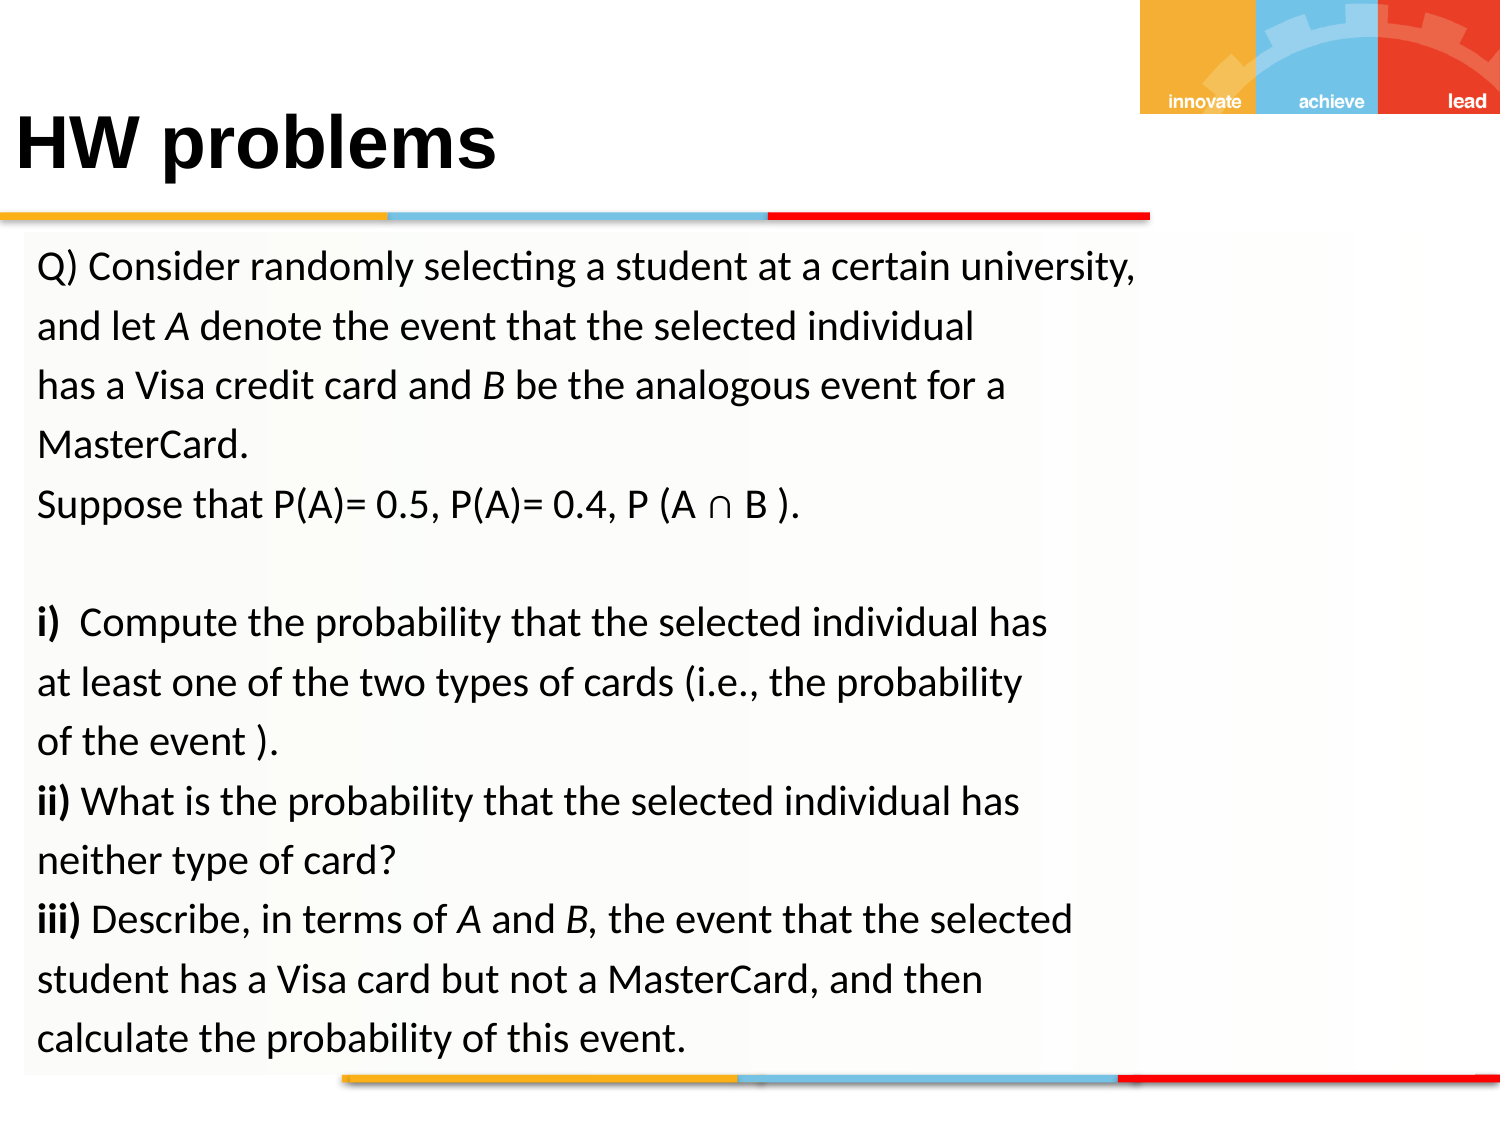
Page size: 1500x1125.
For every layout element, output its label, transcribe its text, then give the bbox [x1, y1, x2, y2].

picture [1140, 0, 1500, 114]
title HW problems [0, 40, 552, 236]
list Q) Consider randomly selecting a student at a certain university, and let A denote the event that the selected individual has a Visa credit card and B be the analogous event for a MasterCard. Suppose that P(A)= 0.5, P(A)= 0.4, P (A ∩ B ). i) Compute the probability that the selected individual has at least one of the two types of cards (i.e., the probability of the event ). ii) What is the probability that the selected individual has neither type of card? iii) Describe, in terms of A and B, the event that the selected student has a Visa card but not a MasterCard, and then calculate the probability of this event. [24, 232, 1475, 1075]
